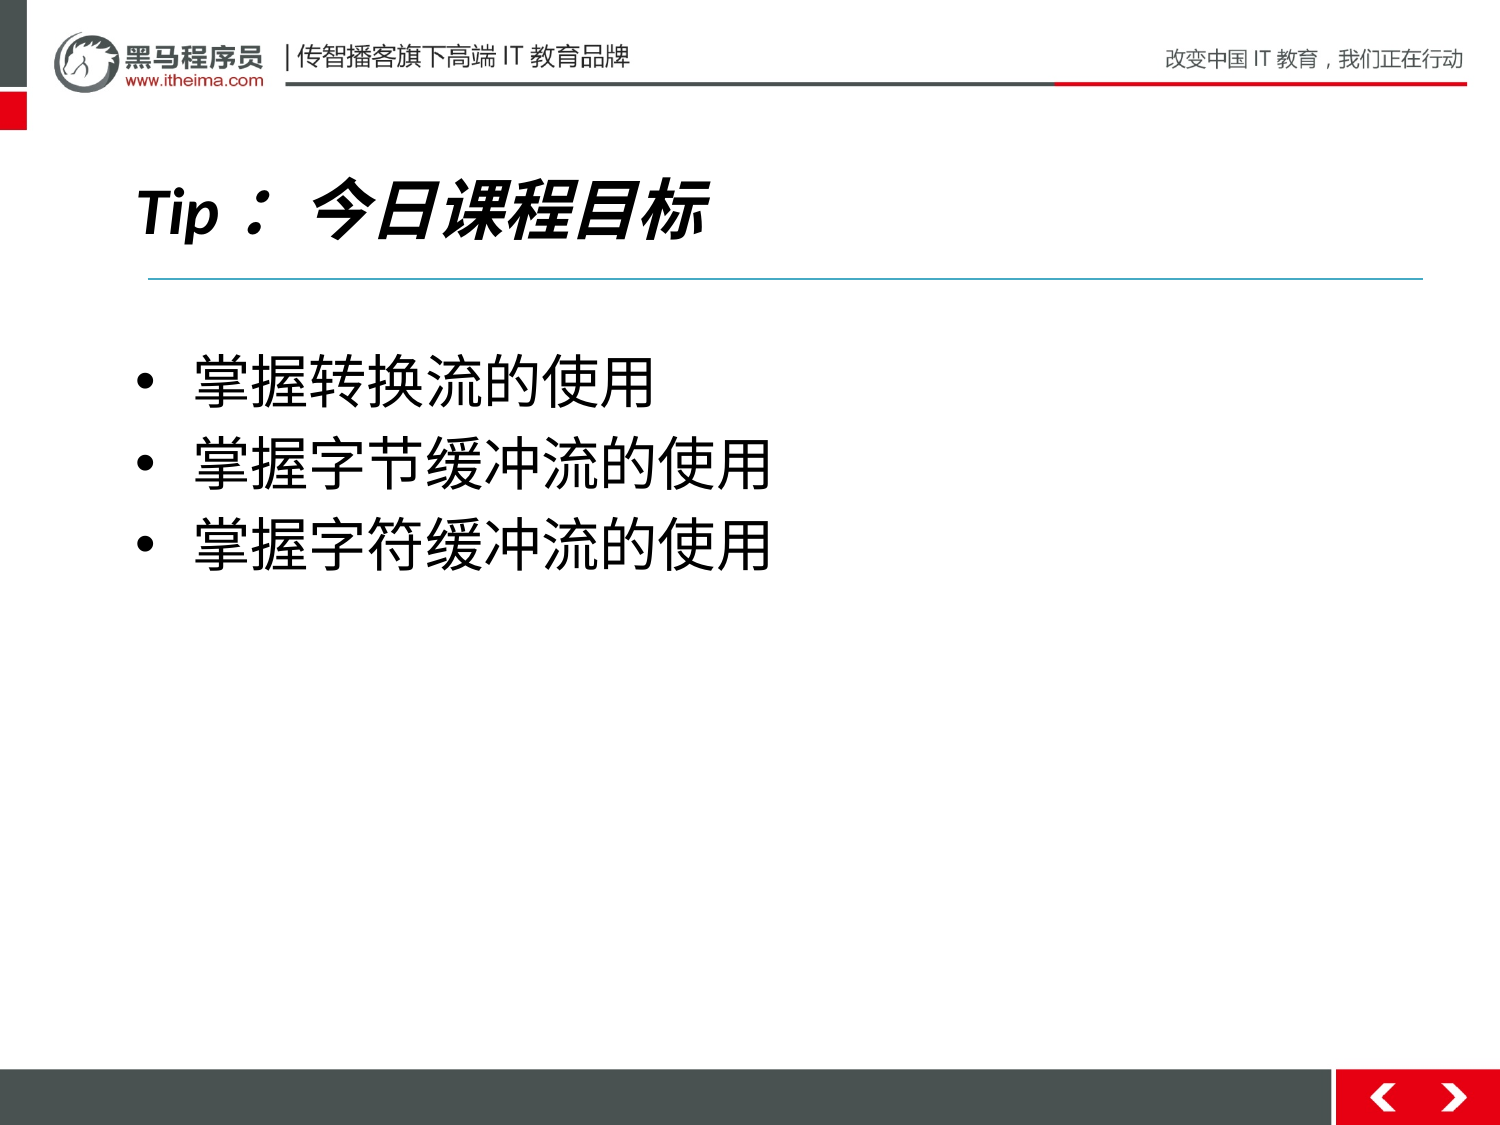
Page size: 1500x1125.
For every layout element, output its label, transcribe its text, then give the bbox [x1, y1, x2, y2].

text_box 掌握转换流的使用 掌握字节缓冲流的使用 掌握字符缓冲流的使用 [120, 338, 1384, 1046]
title Tip：今日课程目标 [120, 160, 1383, 338]
picture [0, 0, 1500, 1125]
